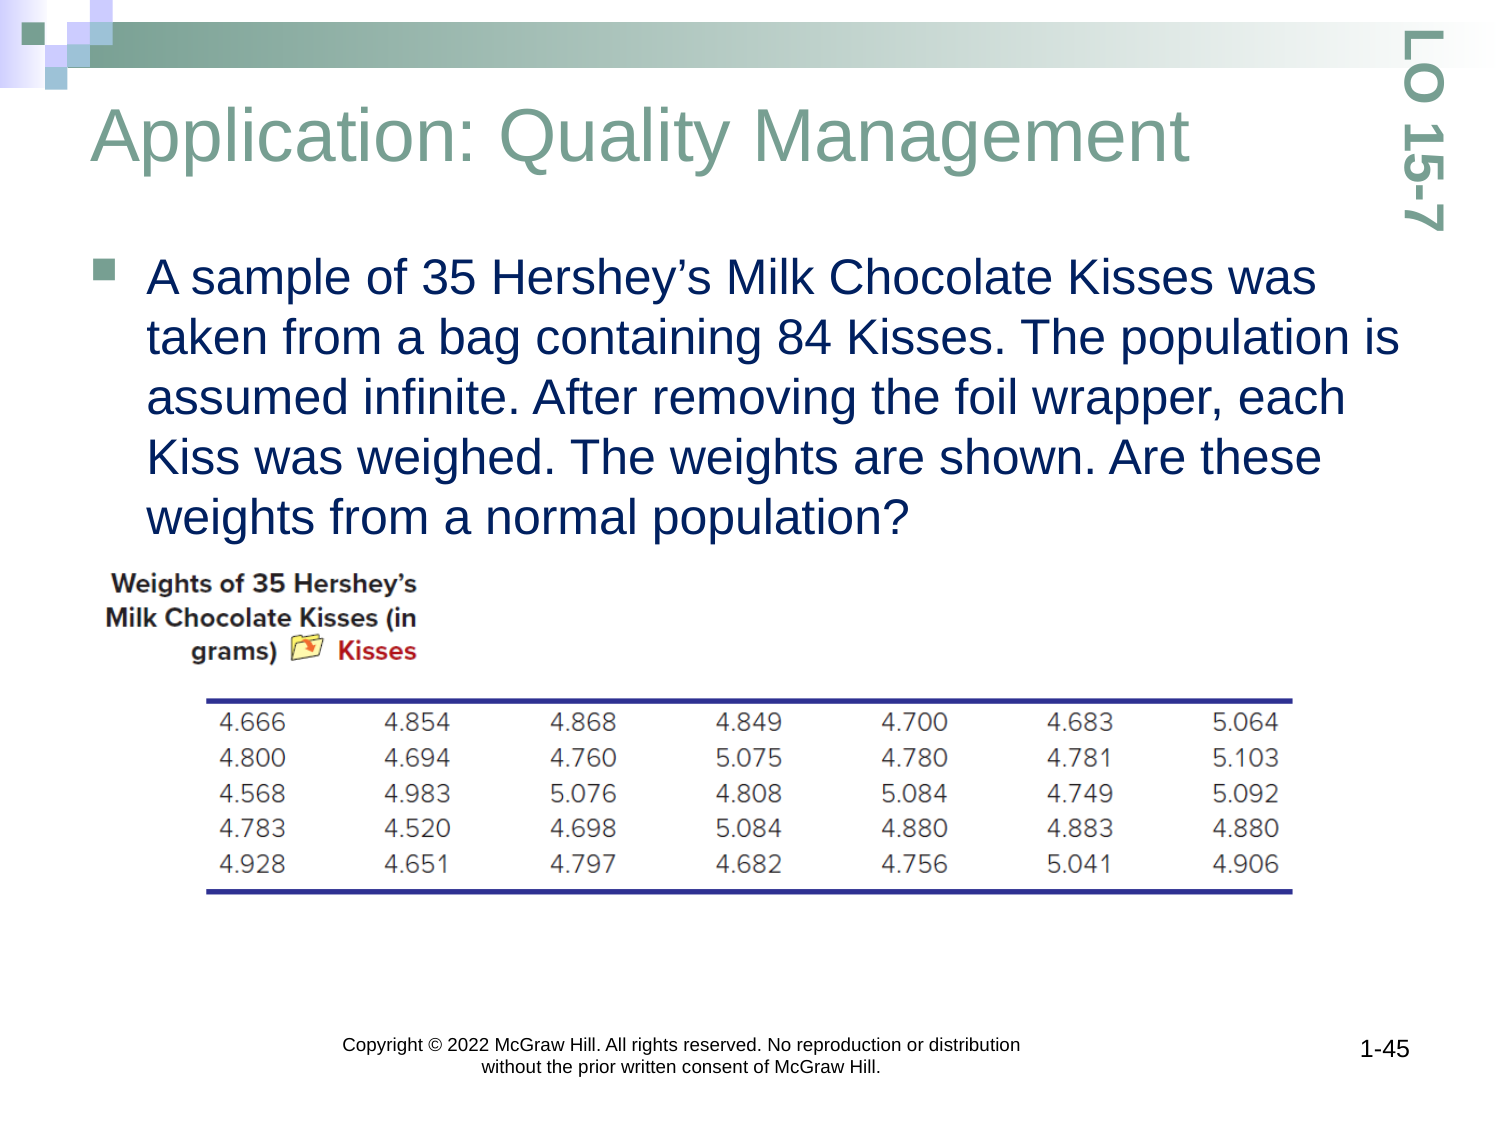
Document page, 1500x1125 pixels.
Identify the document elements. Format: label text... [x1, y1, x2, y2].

list A sample of 35 Hershey’s Milk Chocolate Kisses was taken from a bag containing 84 Kisses. The population is assumed infinite. After removing the foil wrapper, each Kiss was weighed. The weights are shown. Are these weights from a normal population? [74, 237, 1426, 963]
list LO 15-7 [1381, 12, 1470, 288]
title Application: Quality Management [74, 74, 1381, 188]
picture [202, 693, 1298, 901]
slide_number 1-45 [1074, 1025, 1425, 1100]
footer Copyright © 2022 McGraw Hill. All rights reserved. No reproduction or distribution without the prior written consent of McGraw Hill. [312, 1025, 1050, 1100]
picture [97, 562, 421, 669]
